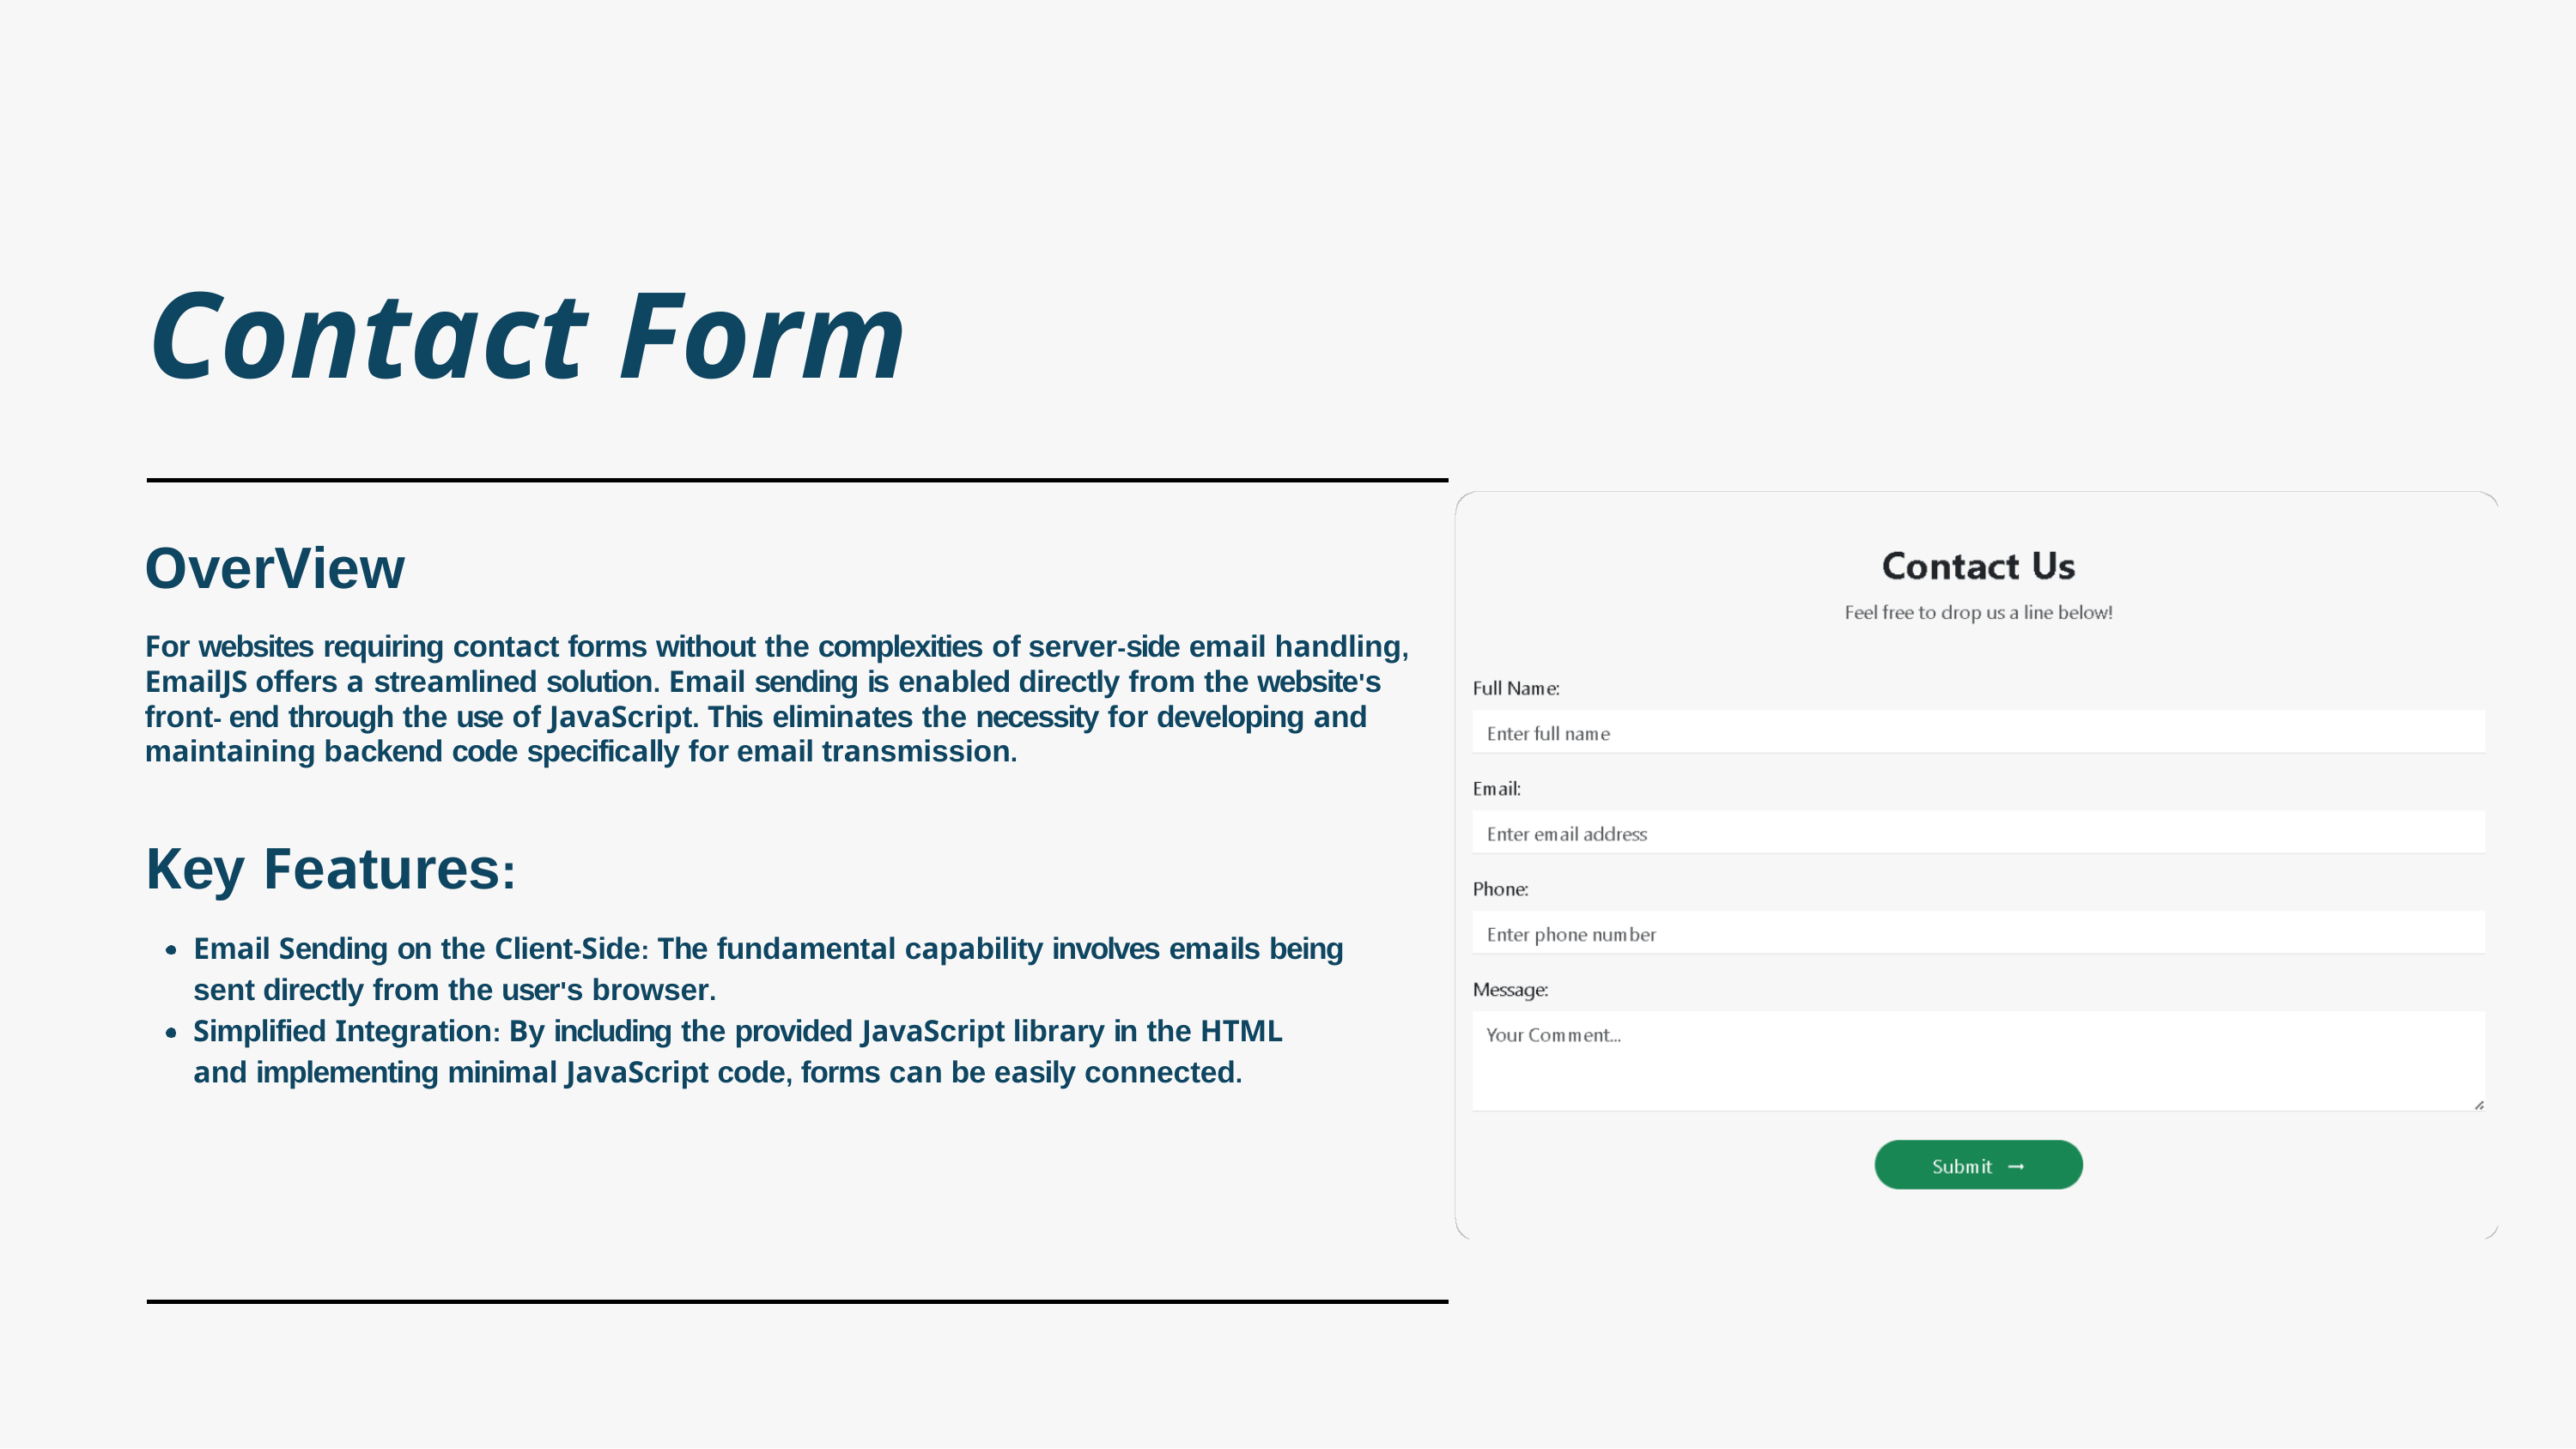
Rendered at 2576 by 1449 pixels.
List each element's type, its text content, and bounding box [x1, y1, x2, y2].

text_box OverView For websites requiring contact forms without the complexities of server-side email handling, EmailJS offers a streamlined solution. Email sending is enabled directly from the website's front- end through the use of JavaScript. This eliminates the necessity for developing and maintaining backend code specifically for email transmission. Key Features: Email Sending on the Client-Side: The fundamental capability involves emails being sent directly from the user's browser. Simplified Integration: By including the provided JavaScript library in the HTML and implementing minimal JavaScript code, forms can be easily connected. [142, 528, 1445, 1089]
picture [166, 944, 176, 955]
picture [166, 1028, 176, 1039]
picture [1454, 490, 2499, 1240]
title Contact Form [147, 233, 1178, 501]
